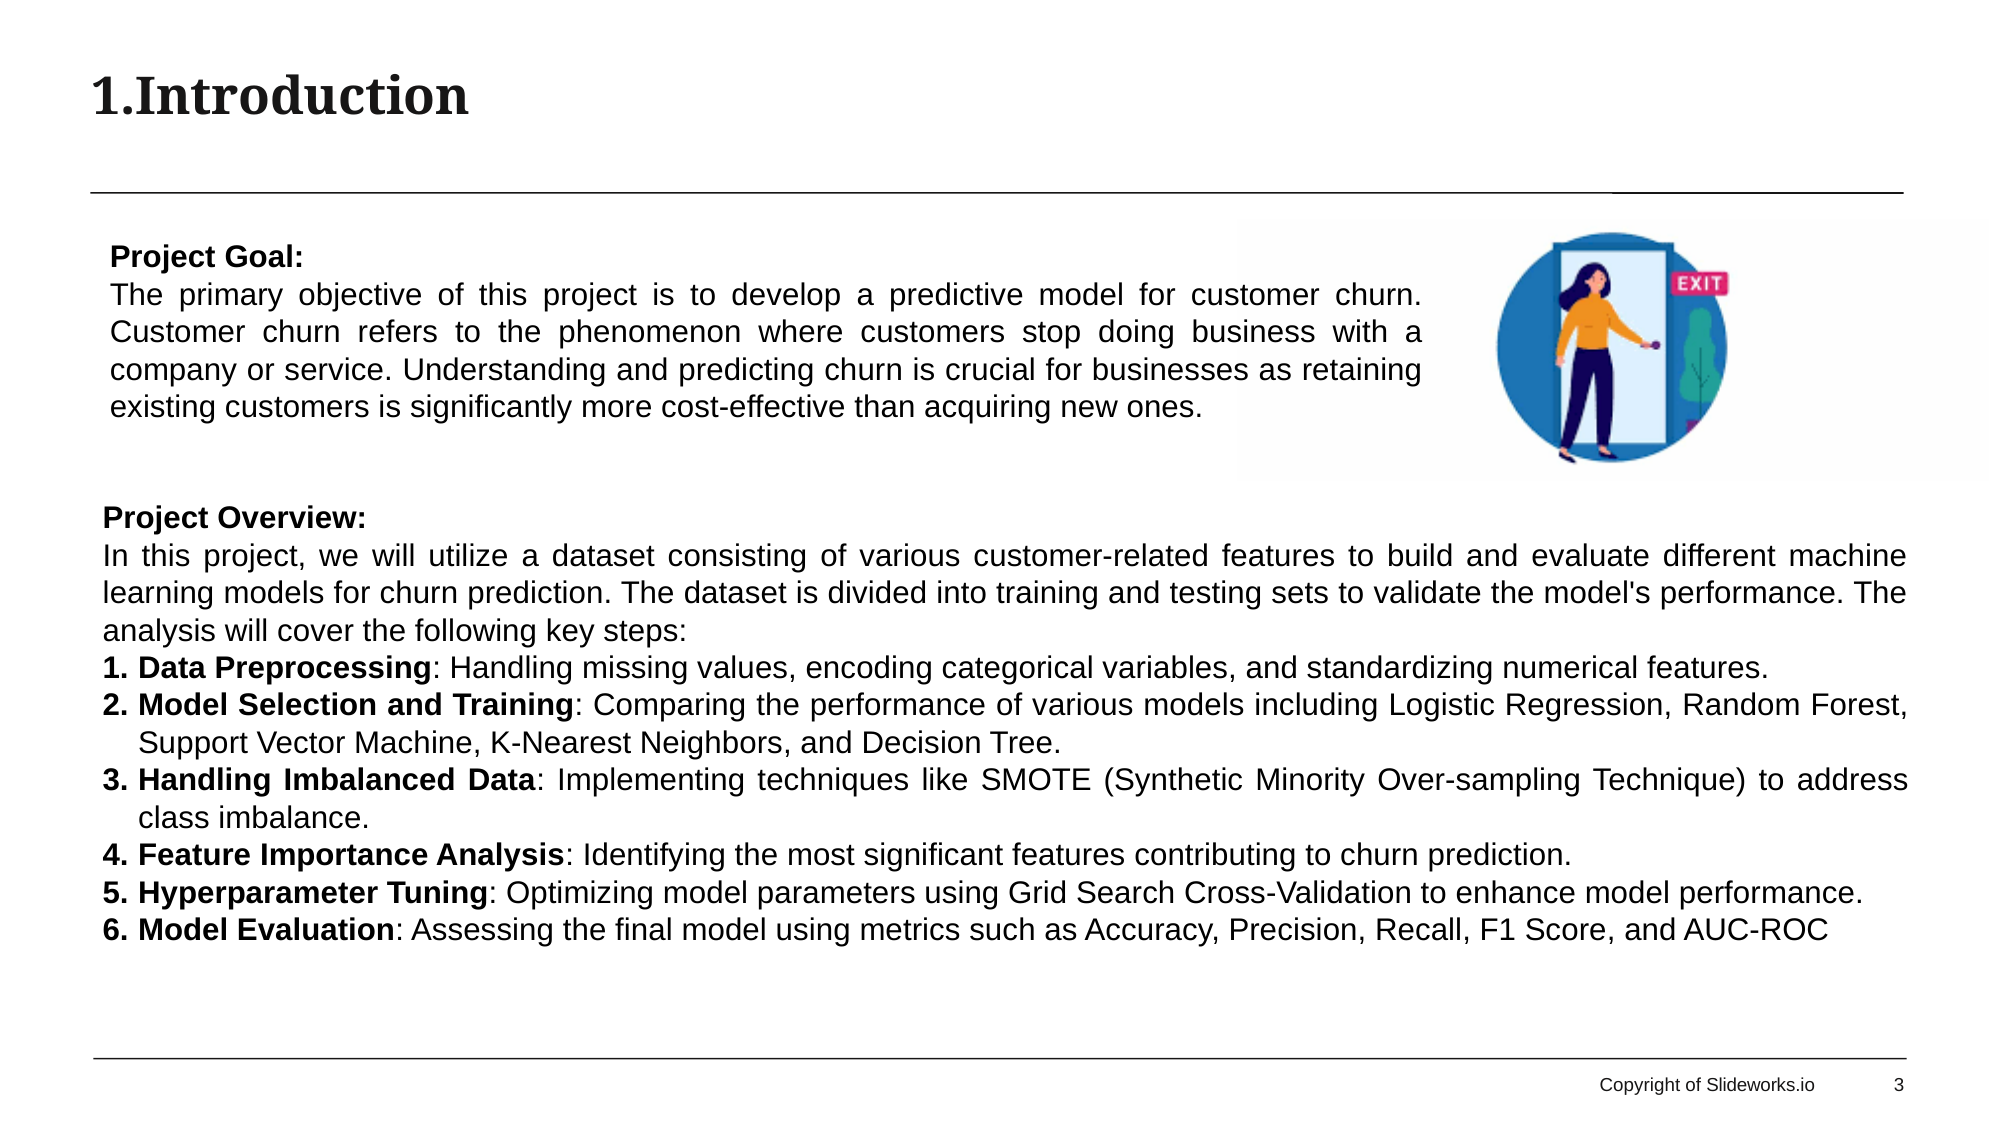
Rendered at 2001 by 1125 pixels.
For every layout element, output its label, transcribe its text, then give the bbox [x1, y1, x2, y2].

text_box Project Goal: The primary objective of this project is to develop a predictive model for customer churn. Customer churn refers to the phenomenon where customers stop doing business with a company or service. Understanding and predicting churn is crucial for businesses as retaining existing customers is significantly more cost-effective than acquiring new ones. [94, 229, 1232, 469]
footer Copyright of Slideworks.io [1597, 1072, 1819, 1125]
picture [1237, 219, 1989, 481]
text_box Project Overview: In this project, we will utilize a dataset consisting of various customer-related features to build and evaluate different machine learning models for churn prediction. The dataset is divided into training and testing sets to validate the model's performance. The analysis will cover the following key steps: Data Preprocessing: Handling missing values, encoding categorical variables, and standardizing numerical features. Model Selection and Training: Comparing the performance of various models including Logistic Regression, Random Forest, Support Vector Machine, K-Nearest Neighbors, and Decision Tree. Handling Imbalanced Data: Implementing techniques like SMOTE (Synthetic Minority Over-sampling Technique) to address class imbalance. Feature Importance Analysis: Identifying the most significant features contributing to churn prediction. Hyperparameter Tuning: Optimizing model parameters using Grid Search Cross-Validation to enhance model performance. Model Evaluation: Assessing the final model using metrics such as Accuracy, Precision, Recall, F1 Score, and AUC-ROC [87, 490, 1926, 992]
title 1.Introduction [89, 59, 1890, 257]
slide_number 3 [1877, 1072, 1913, 1125]
